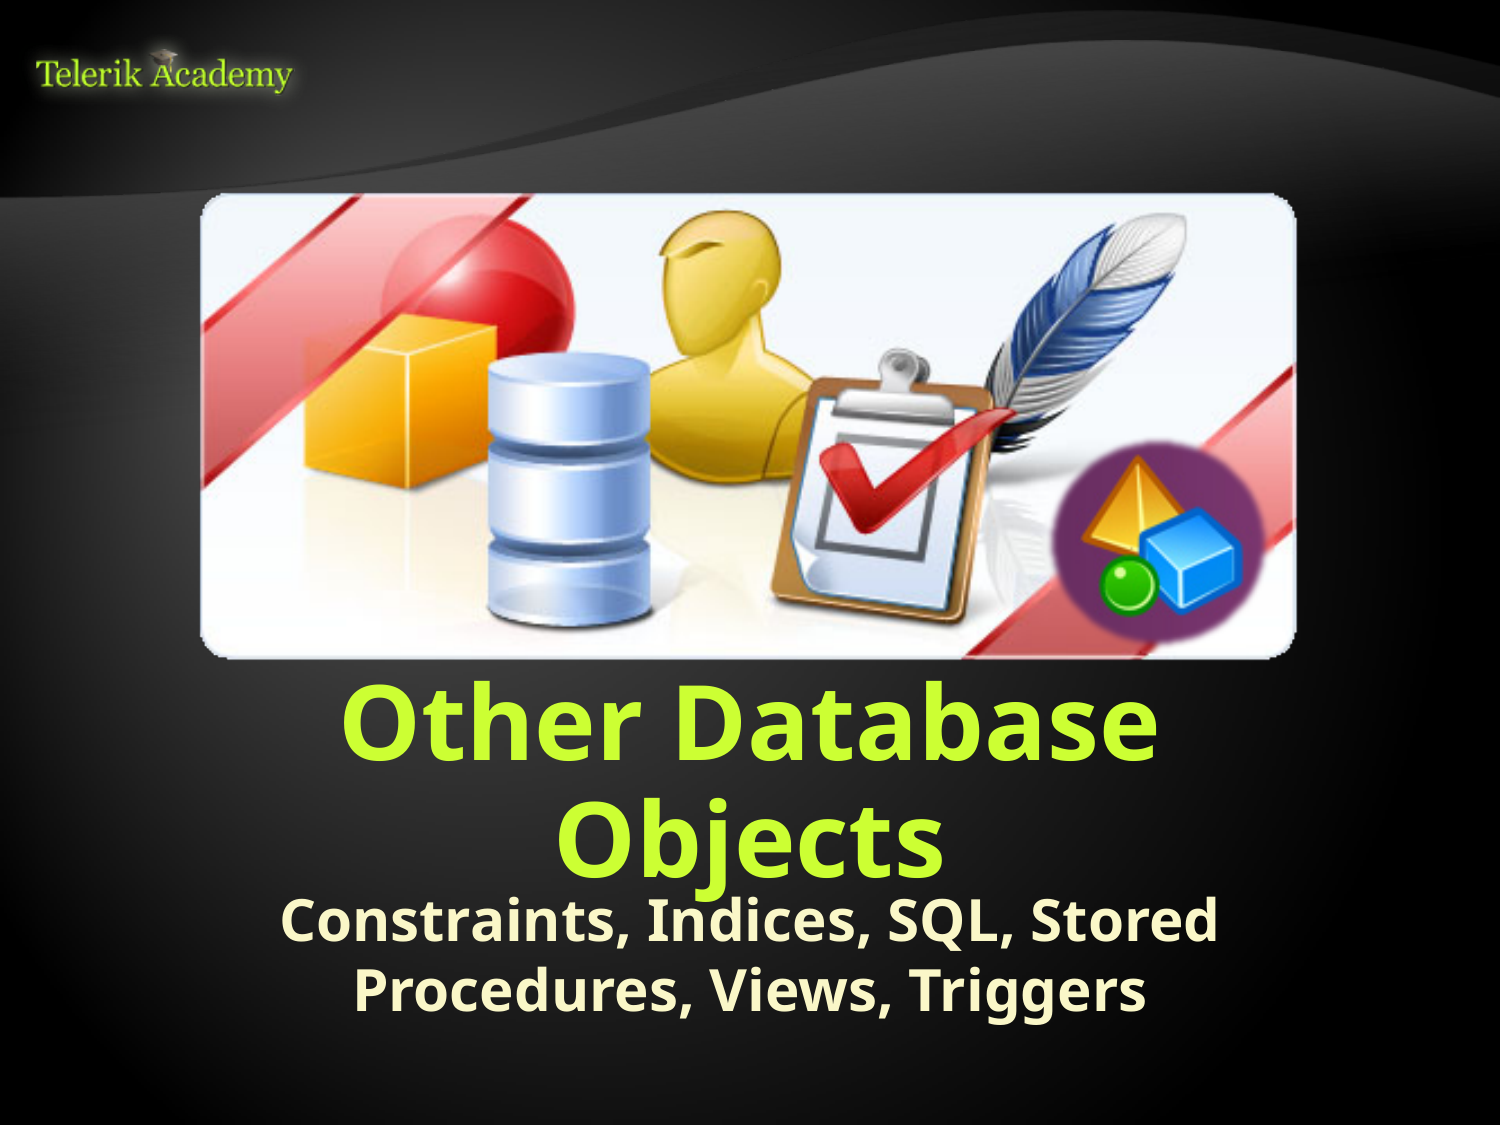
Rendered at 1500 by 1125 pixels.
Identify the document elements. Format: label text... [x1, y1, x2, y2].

picture [0, 0, 1500, 1125]
subtitle Constraints, Indices, SQL, Stored Procedures, Views, Triggers [212, 869, 1288, 1038]
title Other Database Objects [162, 725, 1338, 838]
